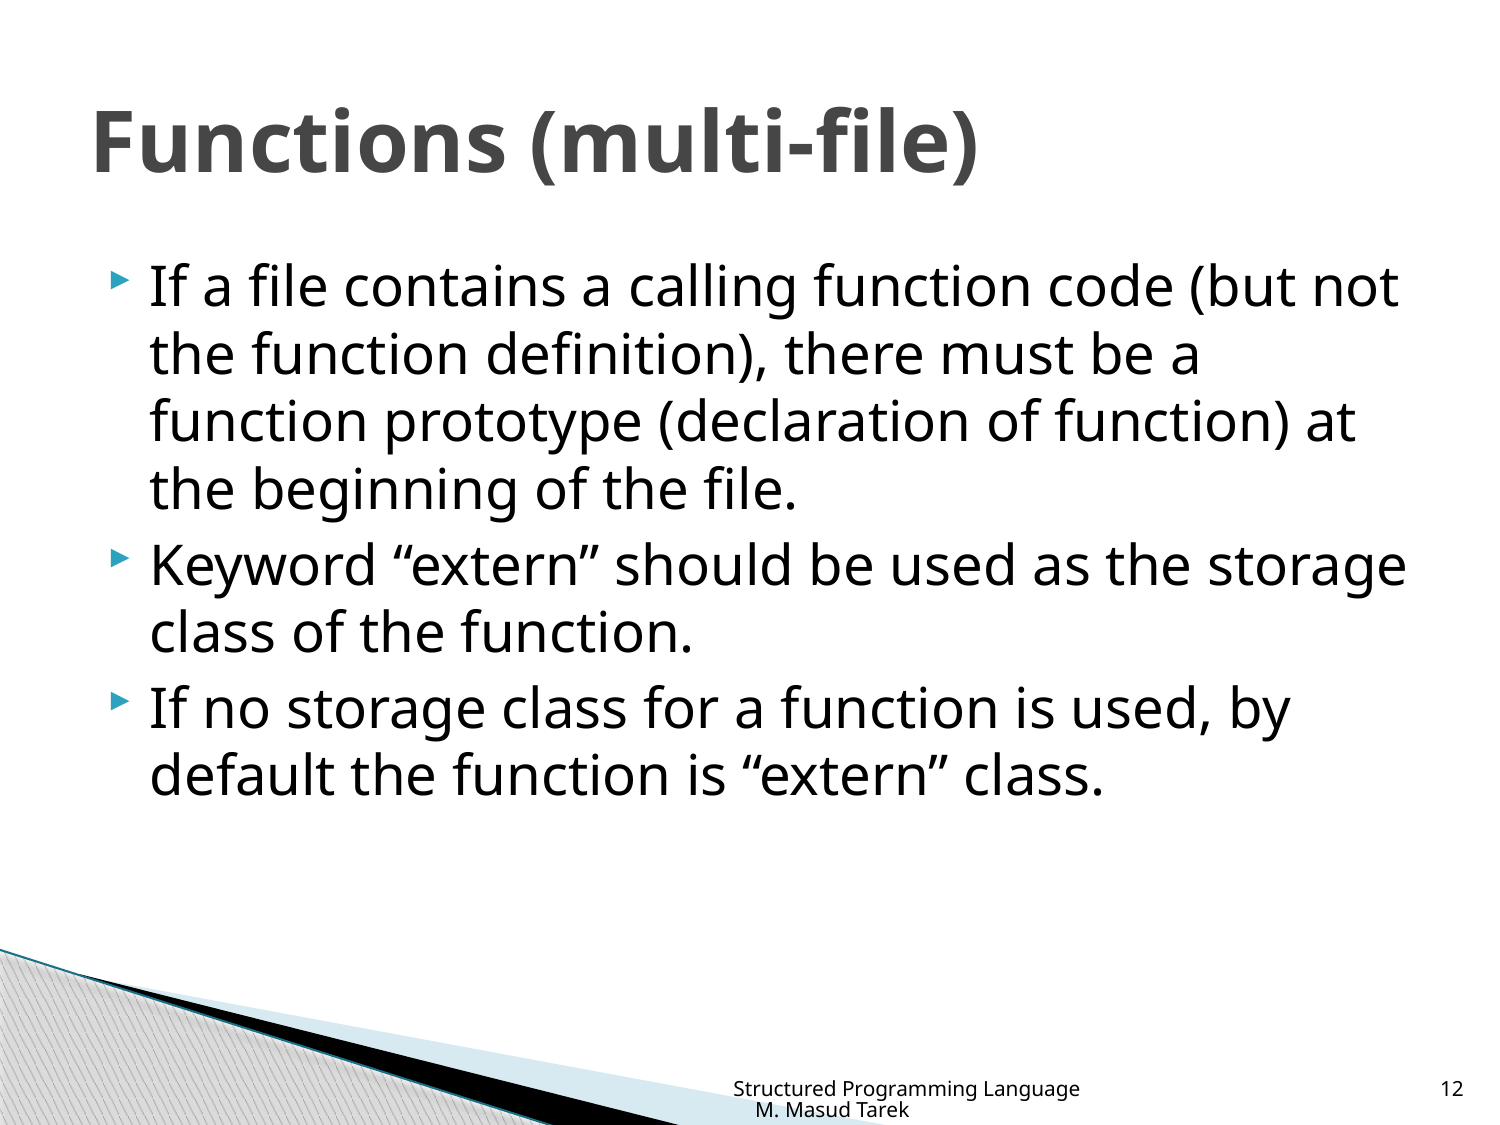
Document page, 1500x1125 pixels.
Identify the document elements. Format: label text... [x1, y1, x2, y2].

footer Structured Programming Language M. Masud Tarek [718, 1051, 1105, 1112]
list If a file contains a calling function code (but not the function definition), there must be a function prototype (declaration of function) at the beginning of the file. Keyword “extern” should be used as the storage class of the function. If no storage class for a function is used, by default the function is “extern” class. [75, 243, 1425, 986]
title Functions (multi-file) [75, 45, 1425, 233]
slide_number 12 [1418, 1051, 1479, 1112]
